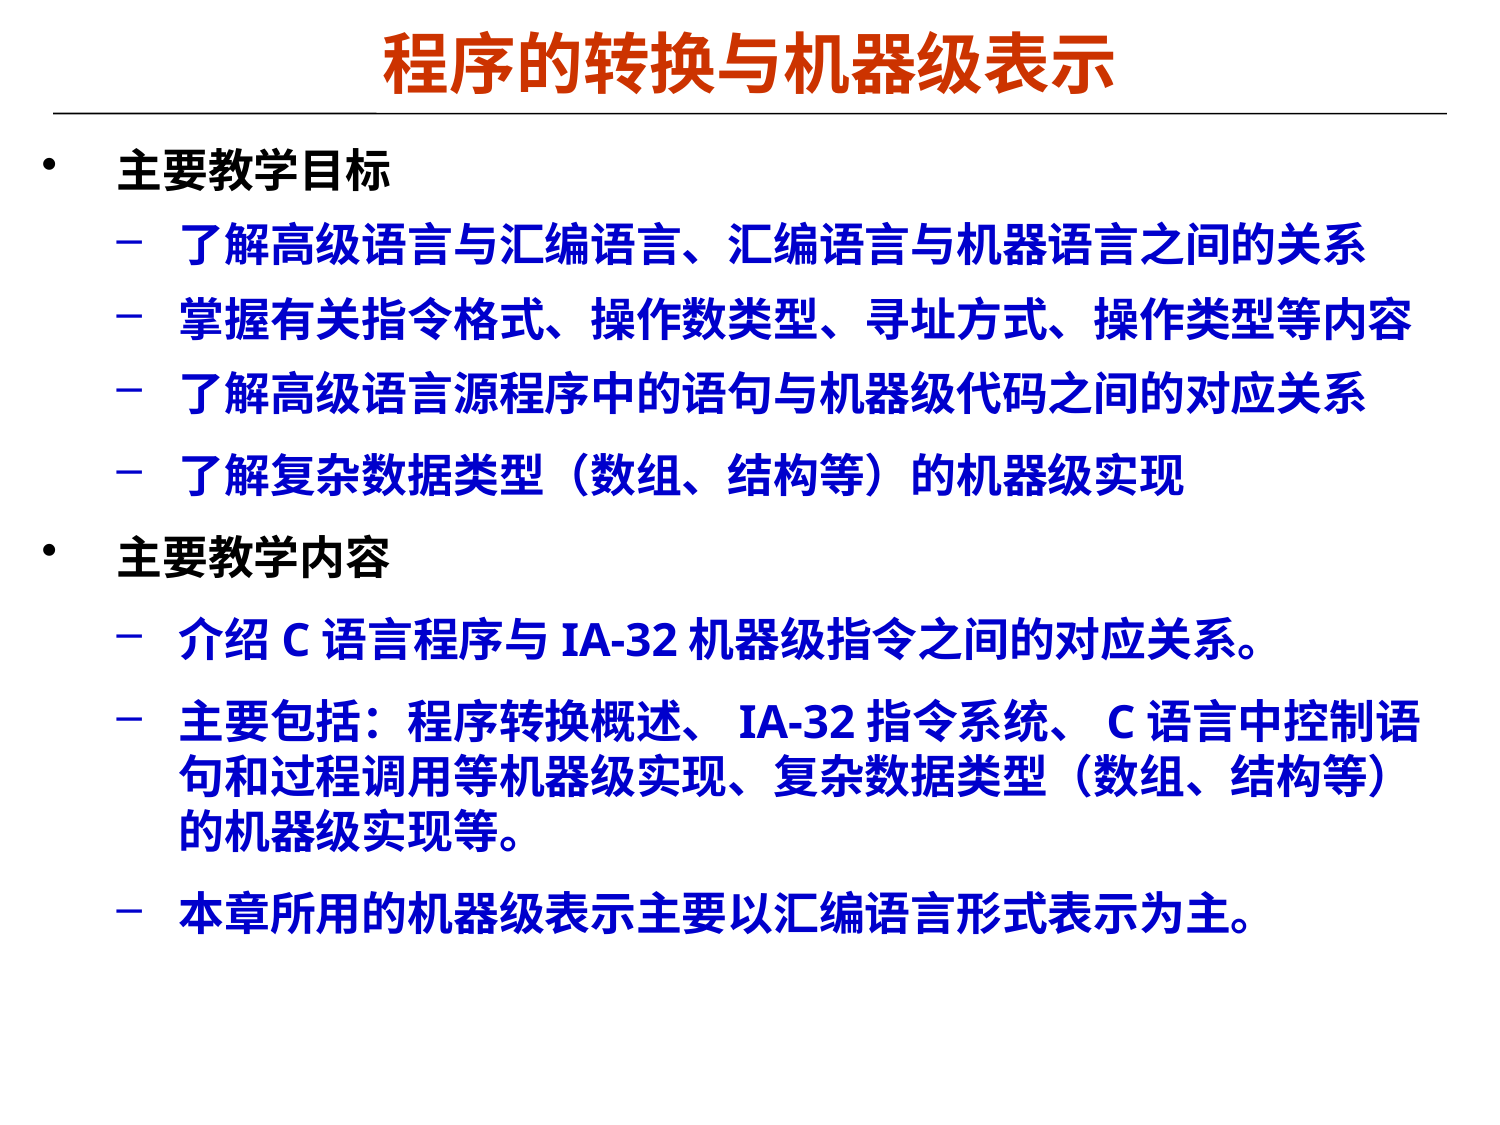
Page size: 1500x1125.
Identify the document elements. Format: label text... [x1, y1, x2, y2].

title 程序的转换与机器级表示 [74, 15, 1426, 109]
list 主要教学目标 了解高级语言与汇编语言、汇编语言与机器语言之间的关系 掌握有关指令格式、操作数类型、寻址方式、操作类型等内容 了解高级语言源程序中的语句与机器级代码之间的对应关系 了解复杂数据类型（数组、结构等）的机器级实现 主要教学内容 介绍C语言程序与IA-32机器级指令之间的对应关系。 主要包括：程序转换概述、IA-32指令系统、C语言中控制语句和过程调用等机器级实现、复杂数据类型（数组、结构等）的机器级实现等。 本章所用的机器级表示主要以汇编语言形式表示为主。 [26, 134, 1445, 1065]
